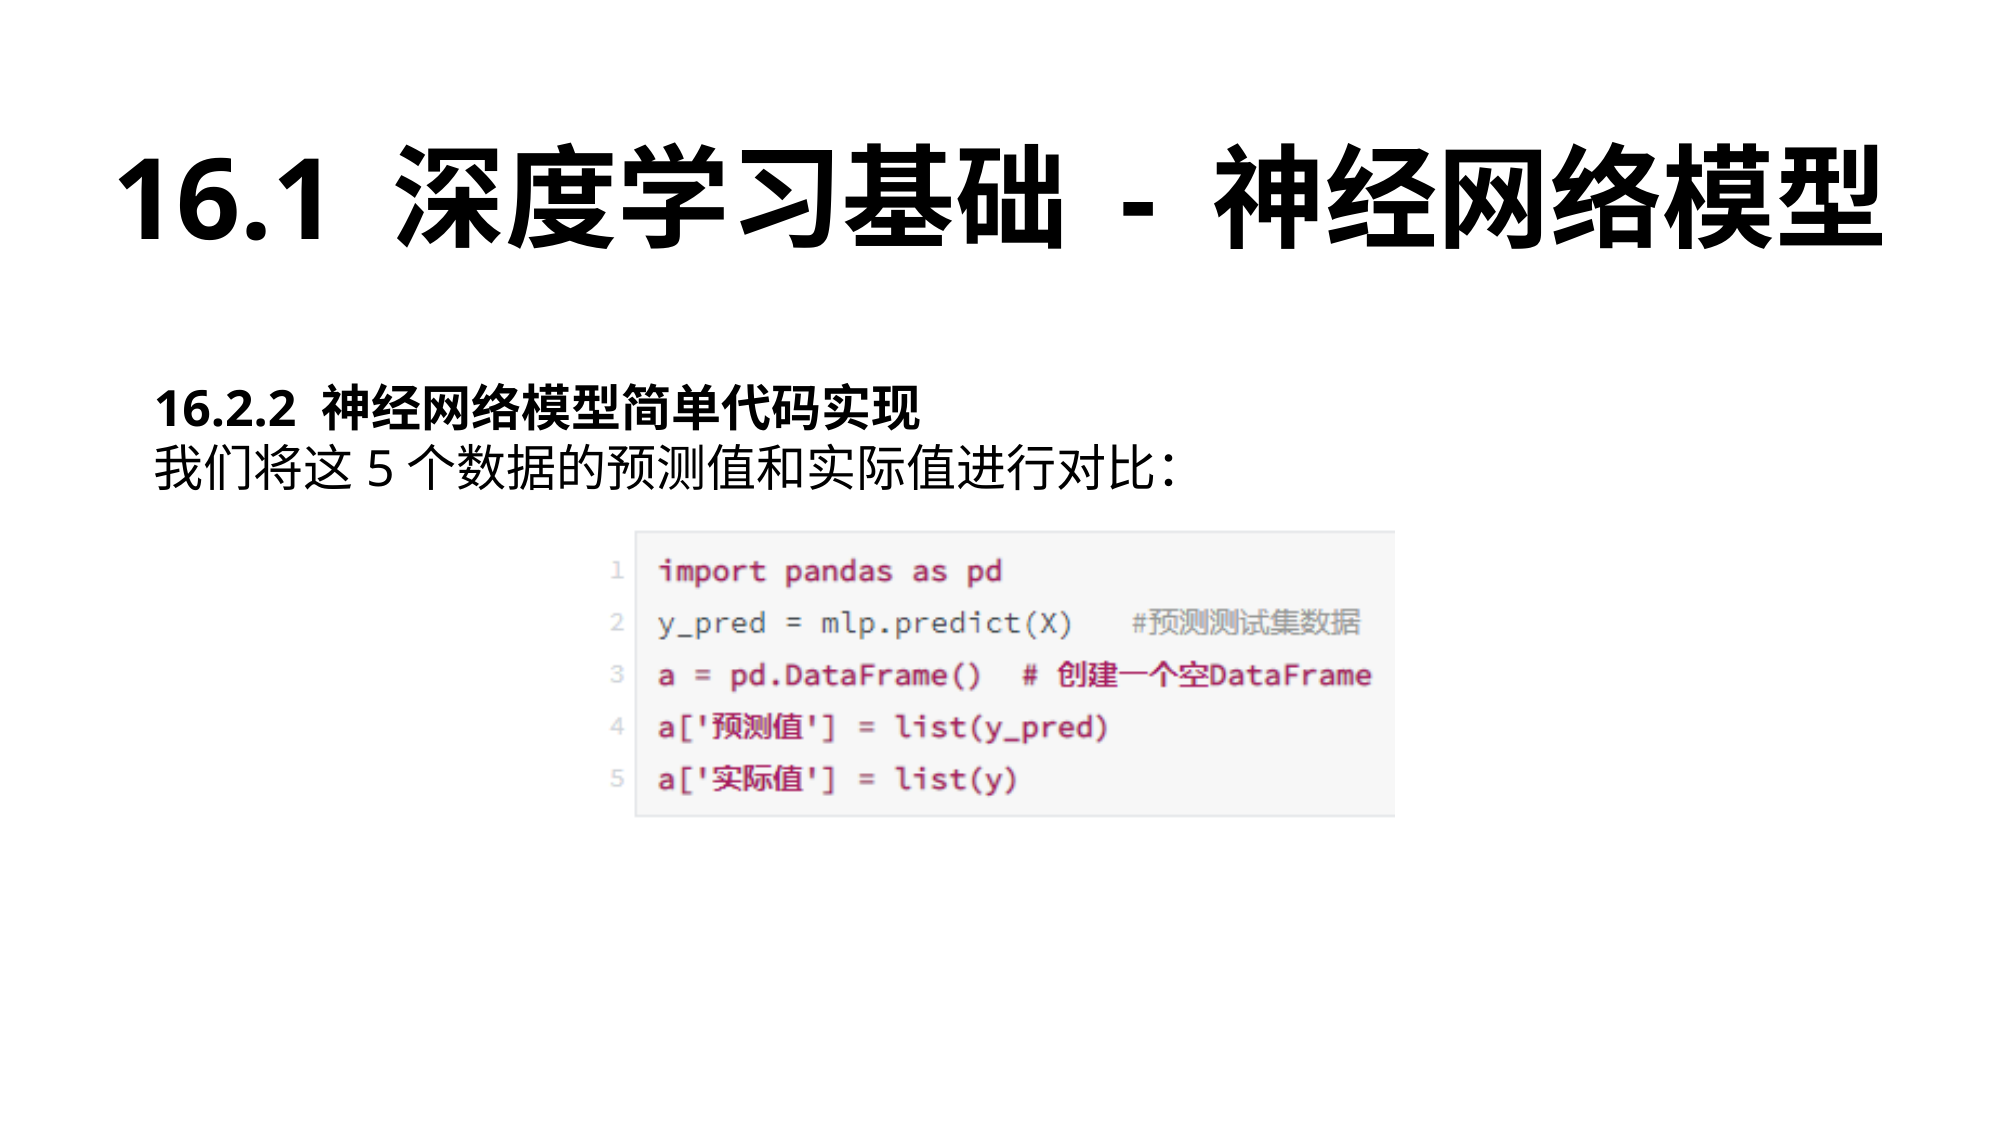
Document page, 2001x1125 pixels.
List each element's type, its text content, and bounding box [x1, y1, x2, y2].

picture [604, 527, 1395, 822]
text_box 16.2.2 神经网络模型简单代码实现 我们将这5个数据的预测值和实际值进行对比： [139, 368, 1861, 504]
text_box 16.1 深度学习基础 - 神经网络模型 [97, 119, 1903, 270]
